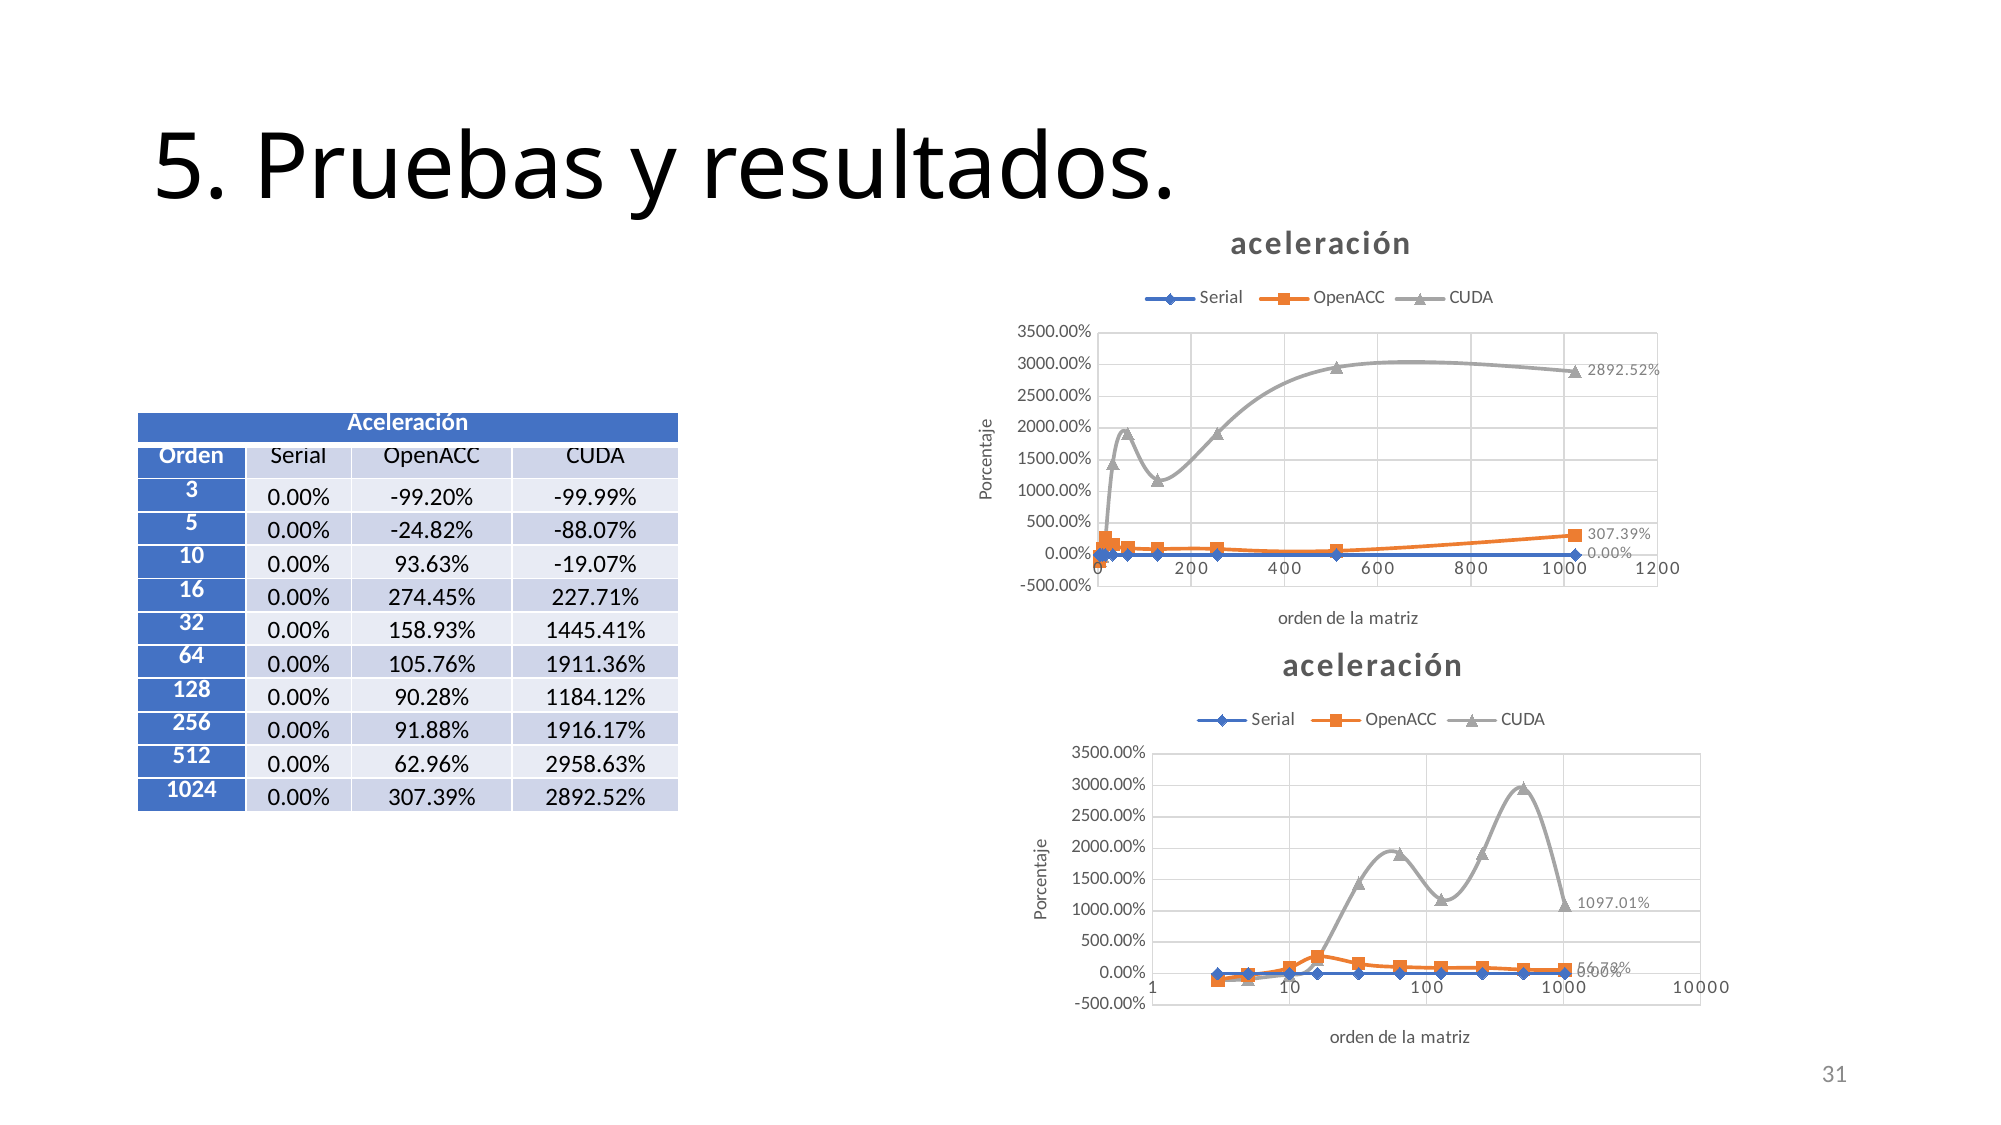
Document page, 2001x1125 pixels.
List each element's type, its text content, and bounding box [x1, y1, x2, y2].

table_cell 128 [138, 679, 245, 711]
table_cell -99.99% [513, 479, 678, 511]
table_cell -88.07% [513, 513, 678, 544]
table_cell 93.63% [352, 546, 511, 578]
table_cell 274.45% [352, 579, 511, 611]
table_cell 0.00% [247, 579, 351, 611]
table_header Aceleración [138, 413, 678, 442]
slide_number 31 [1412, 1042, 1863, 1103]
table_cell -99.20% [352, 479, 511, 511]
table_cell Orden [138, 448, 245, 478]
table_cell 0.00% [247, 679, 351, 711]
table_cell 90.28% [352, 679, 511, 711]
table_cell Serial [247, 448, 351, 478]
table_cell -24.82% [352, 513, 511, 544]
table_cell 105.76% [352, 646, 511, 677]
table_cell 91.88% [352, 713, 511, 744]
table_cell 1911.36% [513, 646, 678, 677]
table_cell 0.00% [247, 513, 351, 544]
table_cell 307.39% [352, 779, 511, 811]
table_cell 512 [138, 746, 245, 777]
table_cell 0.00% [247, 713, 351, 744]
table_cell 62.96% [352, 746, 511, 777]
table_cell 2958.63% [513, 746, 678, 777]
table_cell CUDA [513, 448, 678, 478]
table_cell 0.00% [247, 546, 351, 578]
table_cell 256 [138, 713, 245, 744]
table_cell 16 [138, 579, 245, 611]
table_cell 1024 [138, 779, 245, 811]
table_cell 0.00% [247, 746, 351, 777]
table_cell 227.71% [513, 579, 678, 611]
table_cell 0.00% [247, 479, 351, 511]
table_cell 158.93% [352, 613, 511, 644]
table_cell 1916.17% [513, 713, 678, 744]
table_cell 1184.12% [513, 679, 678, 711]
table_cell 0.00% [247, 646, 351, 677]
chart [945, 202, 1744, 1079]
table_cell 5 [138, 513, 245, 544]
table_cell 3 [138, 479, 245, 511]
table_cell 0.00% [247, 613, 351, 644]
table_cell -19.07% [513, 546, 678, 578]
table_cell 0.00% [247, 779, 351, 811]
title 5. Pruebas y resultados. [137, 59, 1863, 278]
table_cell 10 [138, 546, 245, 578]
table_cell 64 [138, 646, 245, 677]
table_cell 2892.52% [513, 779, 678, 811]
table_cell OpenACC [352, 448, 511, 478]
table_cell 32 [138, 613, 245, 644]
table_cell 1445.41% [513, 613, 678, 644]
